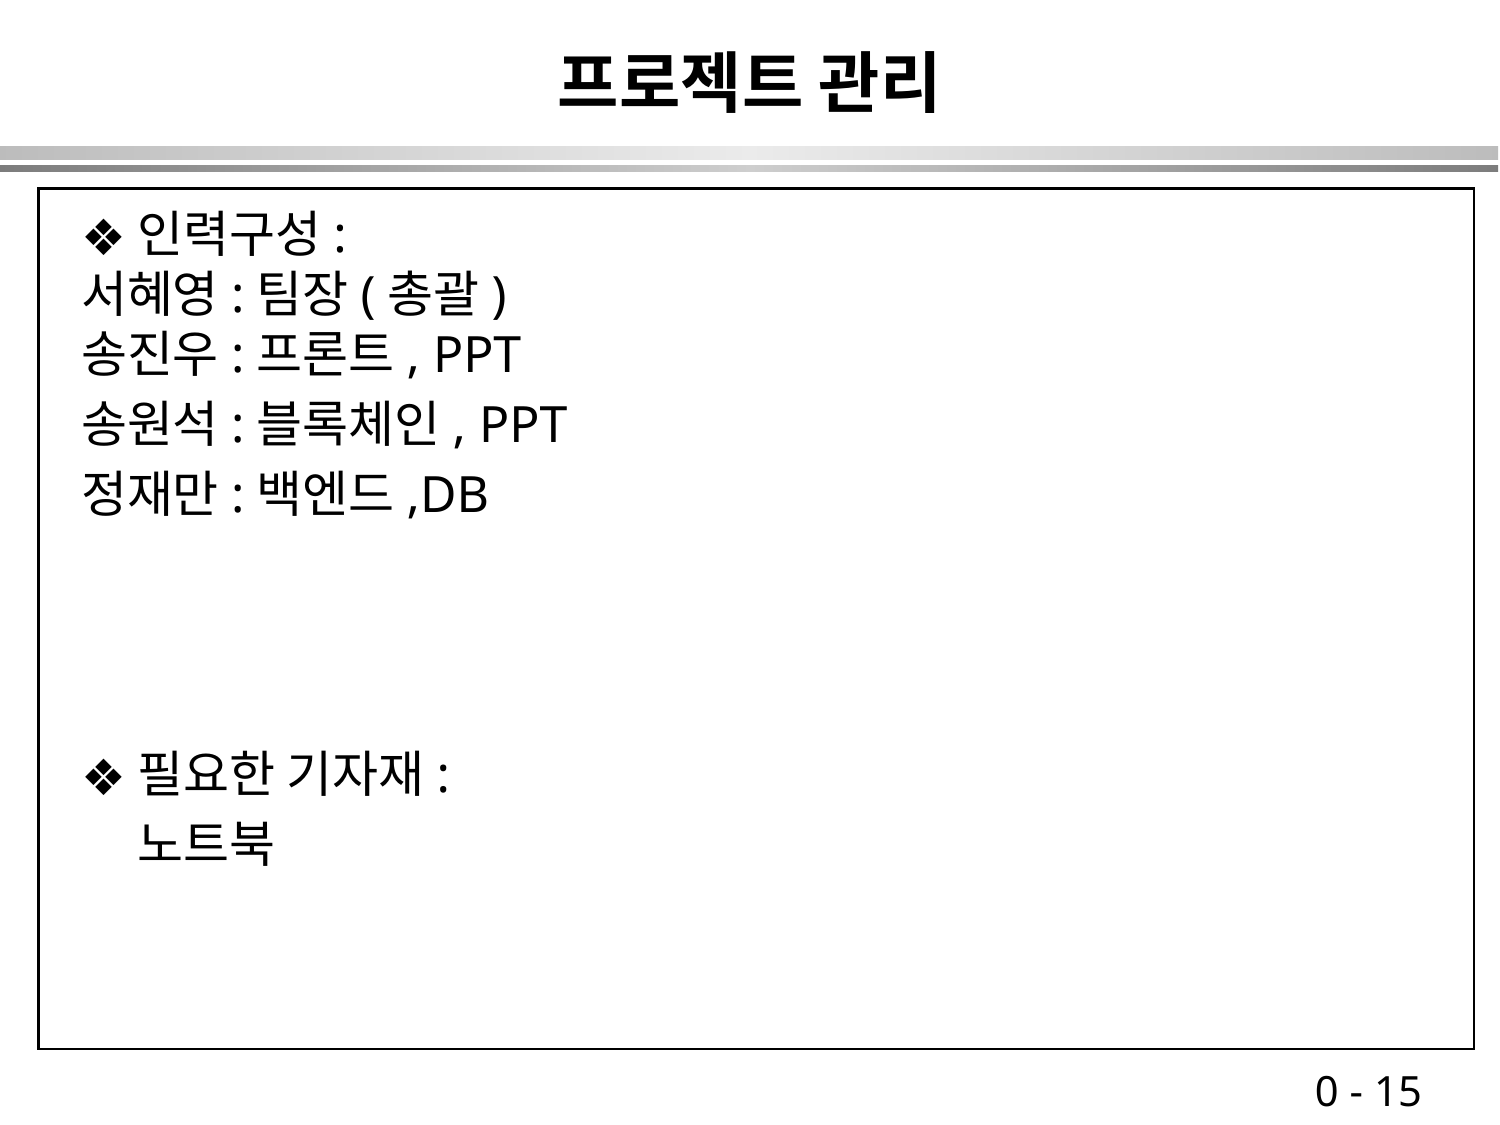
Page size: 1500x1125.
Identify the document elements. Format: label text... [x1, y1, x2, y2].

title 프로젝트 관리 [112, 24, 1388, 138]
list 인력구성: 서혜영:팀장(총괄) 송진우:프론트, PPT 송원석:블록체인, PPT 정재만:백엔드,DB 필요한 기자재: 노트북 [66, 195, 1479, 1033]
